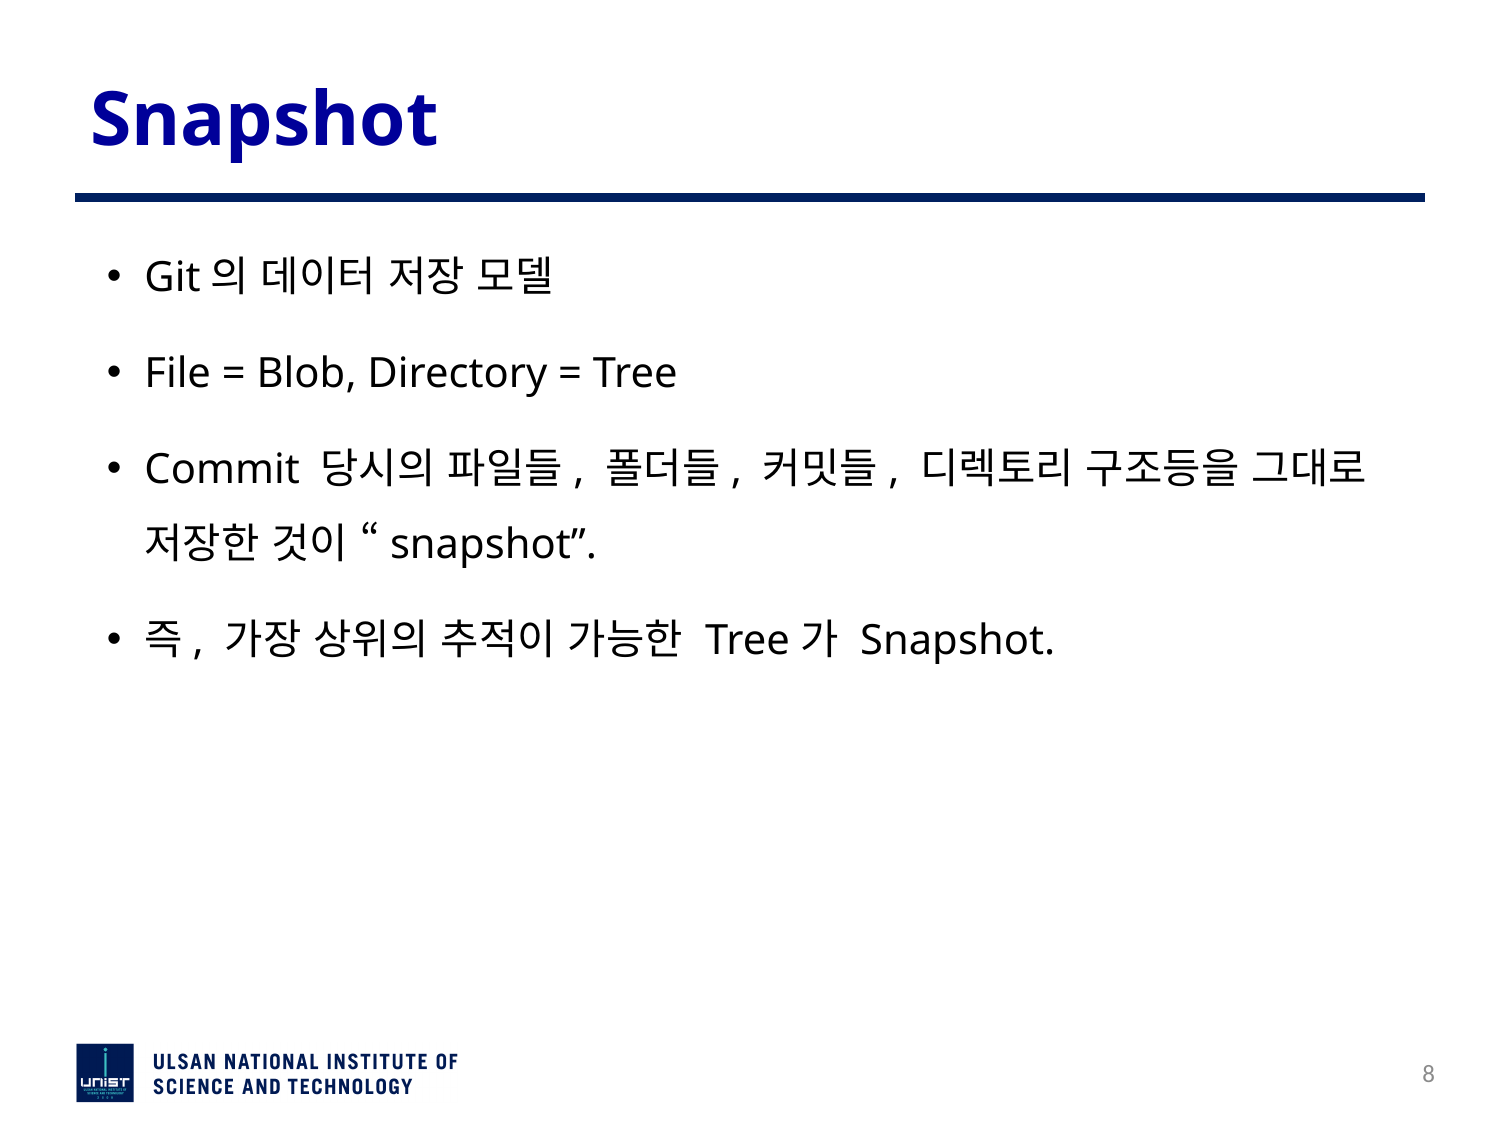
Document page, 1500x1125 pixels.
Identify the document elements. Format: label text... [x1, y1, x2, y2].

list Git의 데이터 저장 모델 File = Blob, Directory = Tree Commit 당시의 파일들, 폴더들, 커밋들, 디렉토리 구조등을 그대로 저장한 것이 “snapshot”. 즉, 가장 상위의 추적이 가능한 Tree가 Snapshot. [91, 217, 1420, 704]
picture [75, 1042, 458, 1103]
title Snapshot [75, 44, 1500, 198]
